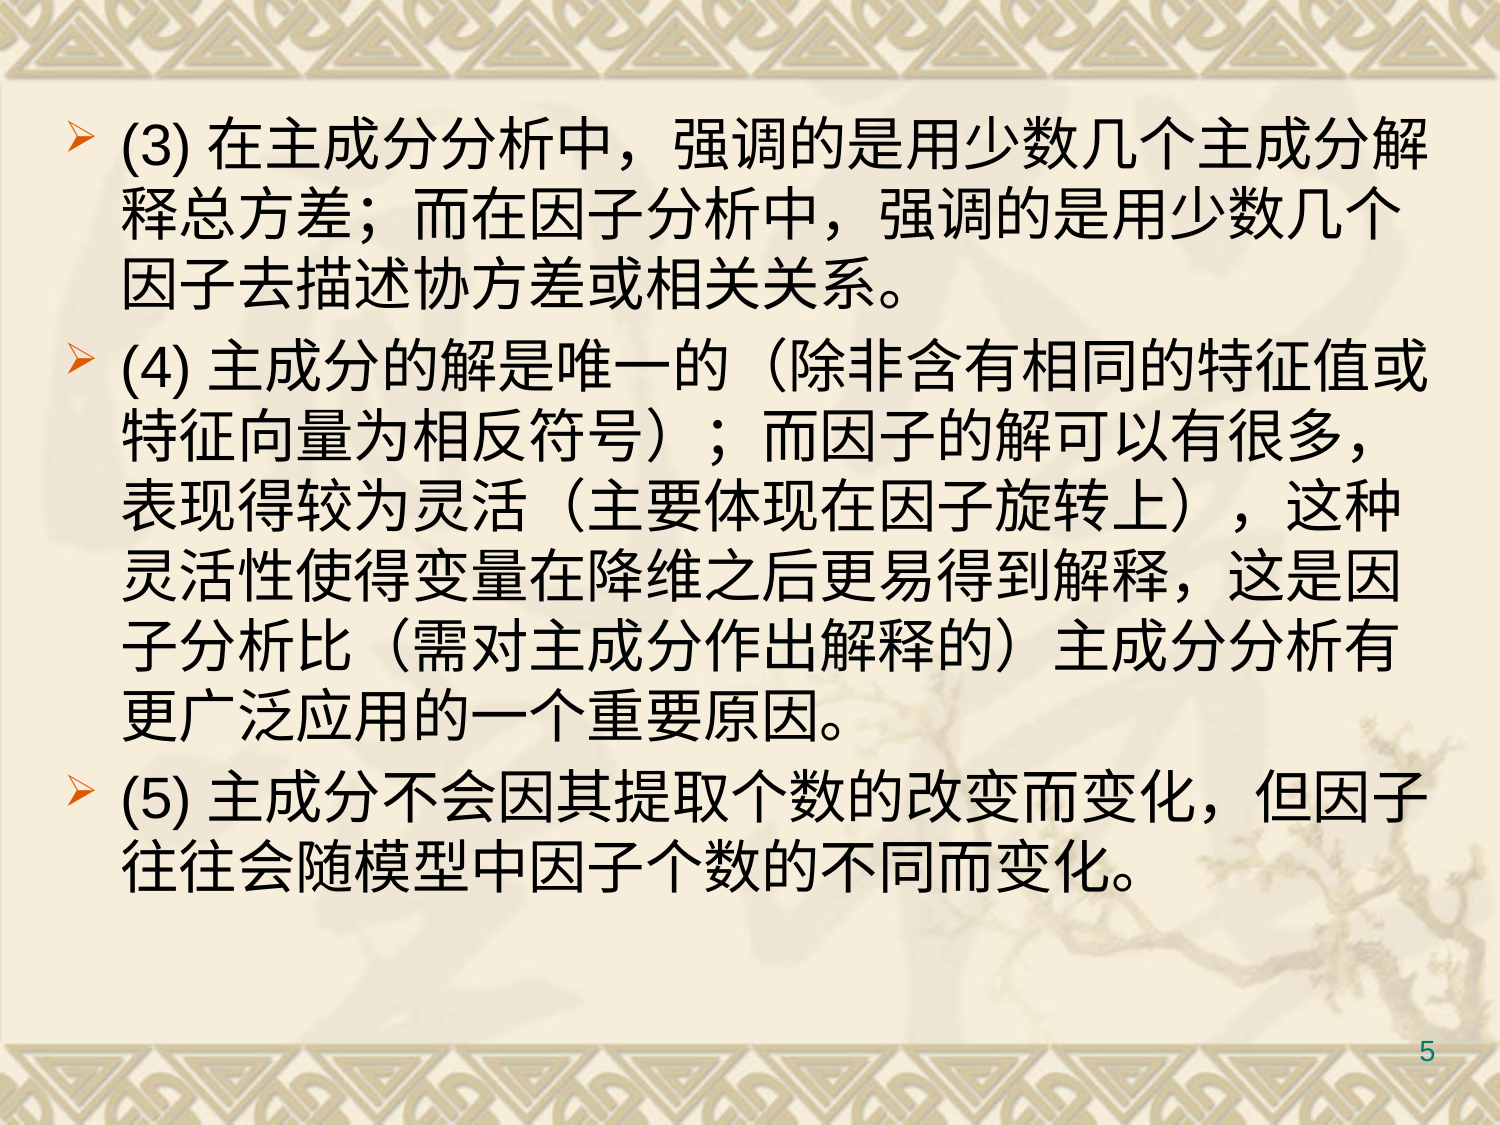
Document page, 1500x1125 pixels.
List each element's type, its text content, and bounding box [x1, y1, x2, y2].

slide_number 5 [1074, 1024, 1451, 1103]
list (3)在主成分分析中，强调的是用少数几个主成分解释总方差；而在因子分析中，强调的是用少数几个因子去描述协方差或相关关系。 (4)主成分的解是唯一的（除非含有相同的特征值或特征向量为相反符号）；而因子的解可以有很多，表现得较为灵活（主要体现在因子旋转上），这种灵活性使得变量在降维之后更易得到解释，这是因子分析比（需对主成分作出解释的）主成分分析有更广泛应用的一个重要原因。 (5)主成分不会因其提取个数的改变而变化，但因子往往会随模型中因子个数的不同而变化。 [49, 99, 1451, 1001]
picture [0, 0, 1500, 1125]
